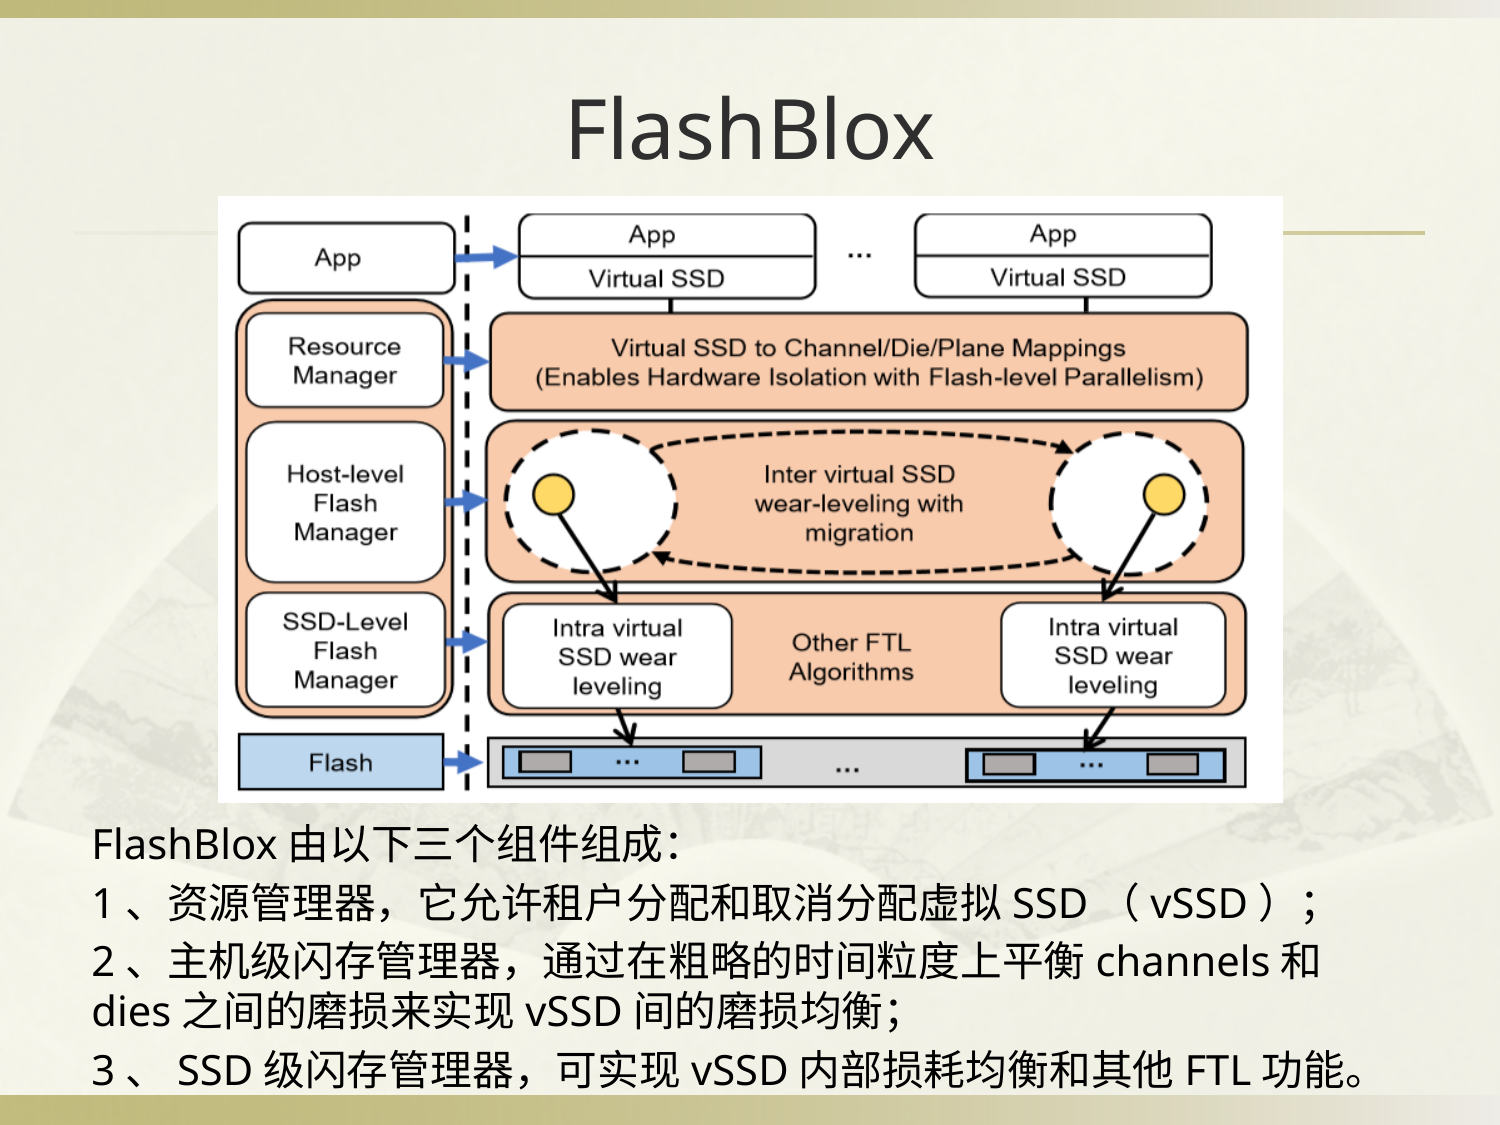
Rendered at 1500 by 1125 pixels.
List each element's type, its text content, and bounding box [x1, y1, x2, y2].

picture [217, 195, 1283, 803]
list FlashBlox由以下三个组件组成： 1、资源管理器，它允许租户分配和取消分配虚拟SSD（vSSD）； 2、主机级闪存管理器，通过在粗略的时间粒度上平衡channels和dies之间的磨损来实现vSSD间的磨损均衡； 3、SSD级闪存管理器，可实现vSSD内部损耗均衡和其他FTL功能。 [76, 810, 1427, 1103]
title FlashBlox [75, 45, 1425, 209]
